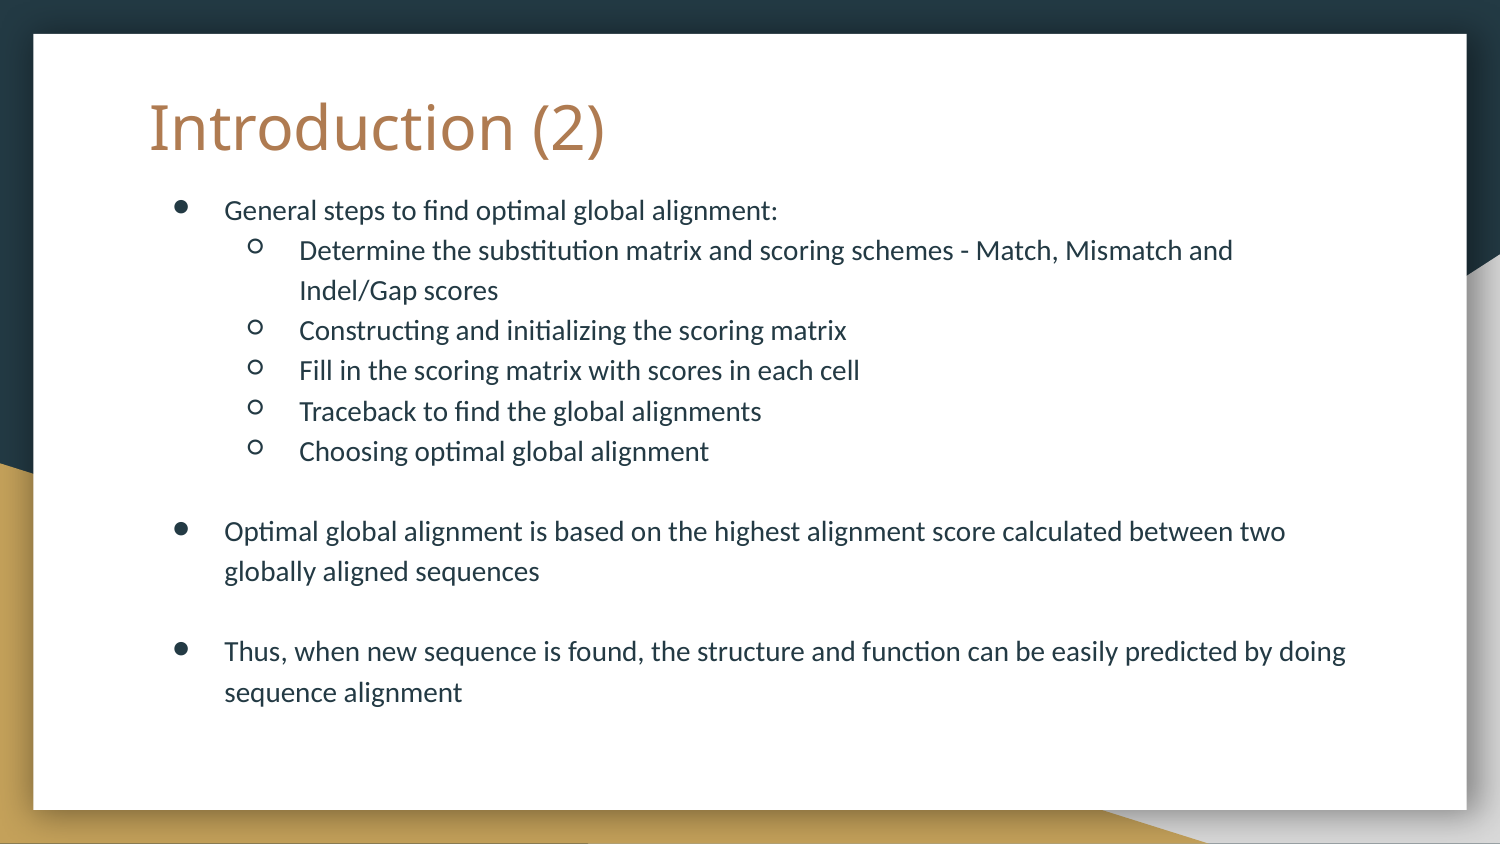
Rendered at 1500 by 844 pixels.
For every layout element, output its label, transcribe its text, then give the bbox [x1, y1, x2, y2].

title Introduction (2) [134, 72, 1366, 170]
list General steps to find optimal global alignment: Determine the substitution matrix and scoring schemes - Match, Mismatch and Indel/Gap scores Constructing and initializing the scoring matrix Fill in the scoring matrix with scores in each cell Traceback to find the global alignments Choosing optimal global alignment Optimal global alignment is based on the highest alignment score calculated between two globally aligned sequences Thus, when new sequence is found, the structure and function can be easily predicted by doing sequence alignment [134, 170, 1366, 787]
